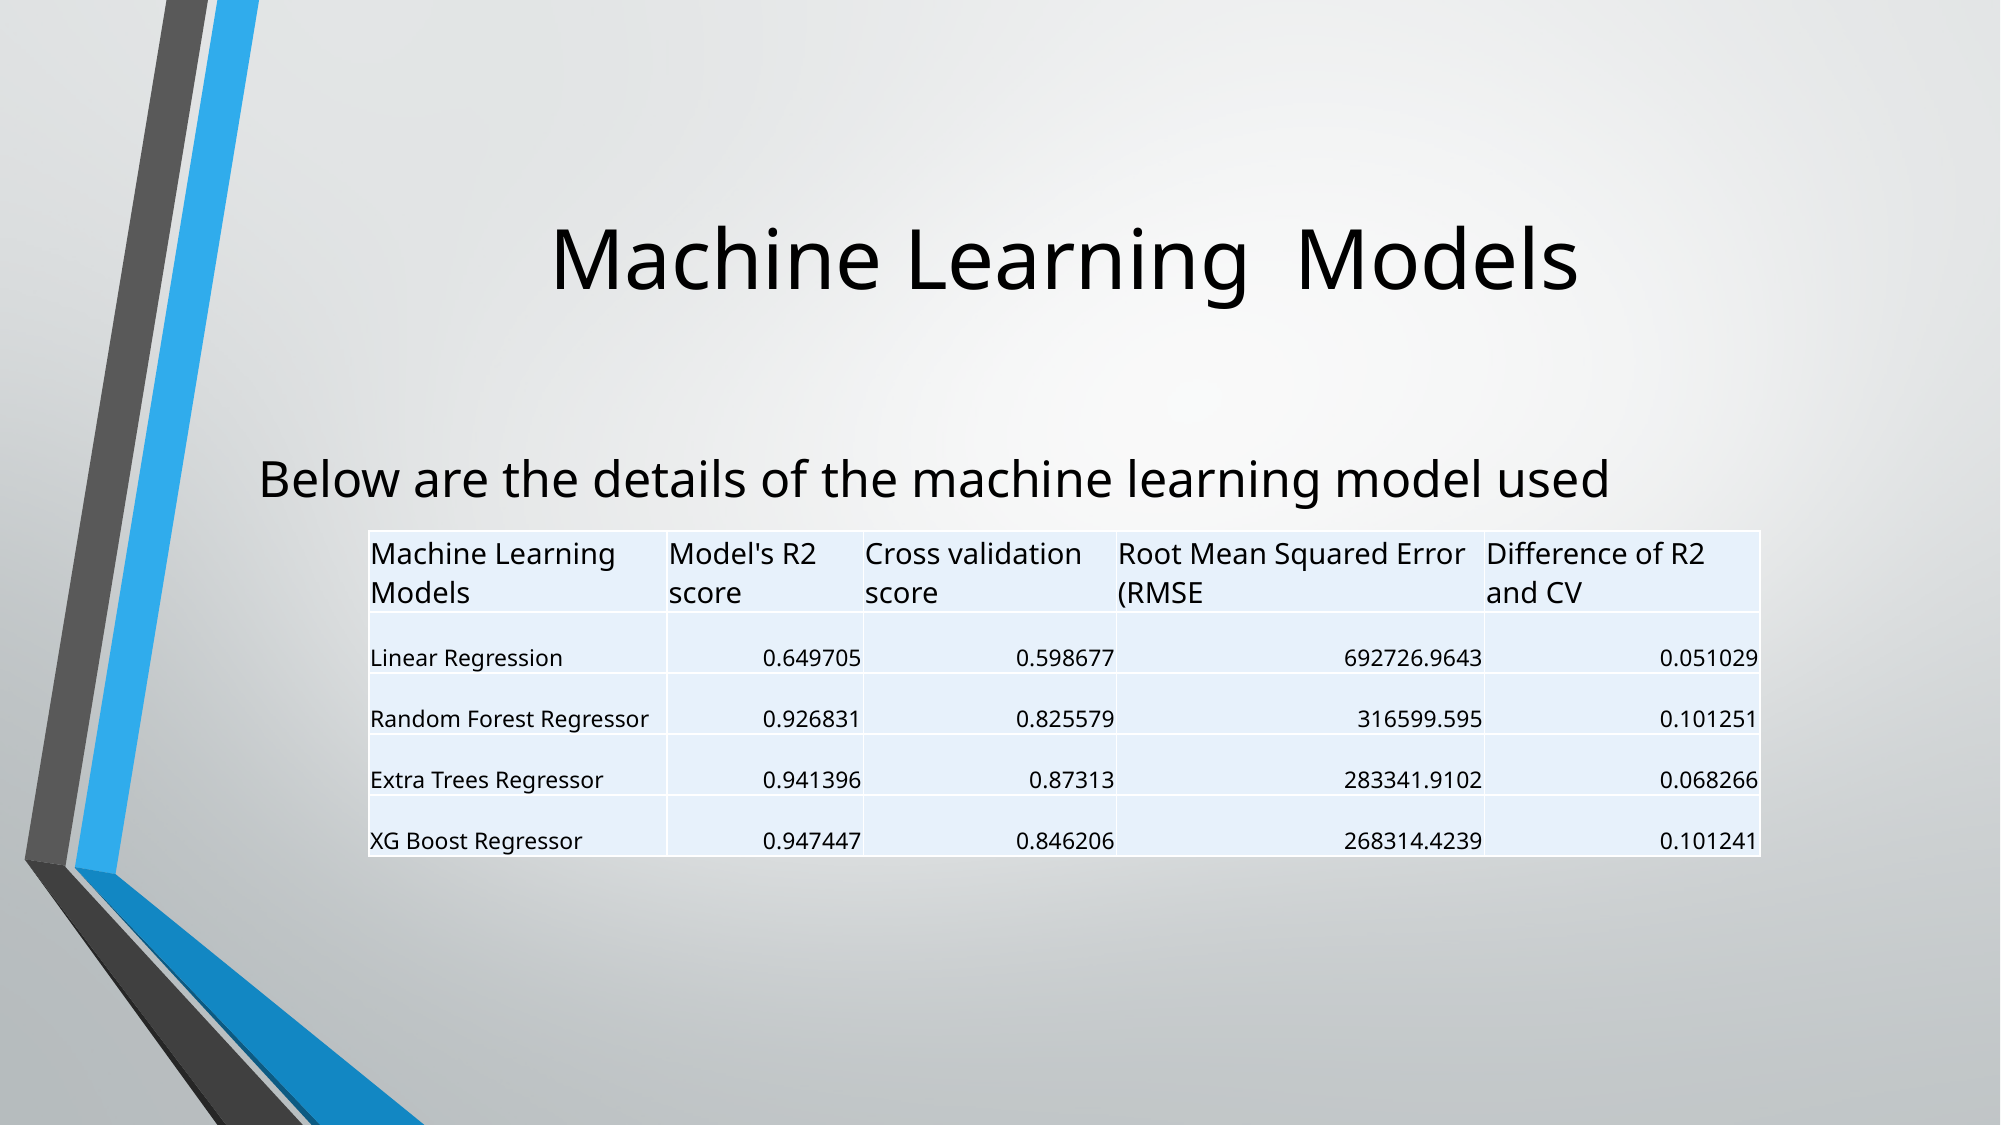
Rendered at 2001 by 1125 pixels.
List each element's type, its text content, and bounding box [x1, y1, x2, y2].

title Machine Learning Models [243, 112, 1887, 400]
table_cell Random Forest Regressor [370, 674, 666, 733]
table_cell 0.051029 [1485, 613, 1759, 672]
table_cell 0.649705 [668, 613, 863, 672]
table_header Model's R2 score [668, 532, 863, 611]
table_cell 0.87313 [864, 735, 1116, 794]
table_cell 0.825579 [864, 674, 1116, 733]
table_header Difference of R2 and CV [1485, 532, 1759, 611]
table_cell 0.068266 [1485, 735, 1759, 794]
table_cell 316599.595 [1117, 674, 1484, 733]
table_cell 0.101241 [1485, 796, 1759, 855]
table_header Machine Learning Models [370, 532, 666, 611]
table_cell 0.941396 [668, 735, 863, 794]
list Below are the details of the machine learning model used [243, 417, 1887, 950]
table_header Cross validation score [864, 532, 1116, 611]
table_cell 268314.4239 [1117, 796, 1484, 855]
table_cell Linear Regression [370, 613, 666, 672]
table_cell 0.926831 [668, 674, 863, 733]
table_cell Extra Trees Regressor [370, 735, 666, 794]
table_header Root Mean Squared Error (RMSE [1117, 532, 1484, 611]
table_cell 692726.9643 [1117, 613, 1484, 672]
table_cell 283341.9102 [1117, 735, 1484, 794]
table_cell 0.101251 [1485, 674, 1759, 733]
table_cell XG Boost Regressor [370, 796, 666, 855]
table_cell 0.846206 [864, 796, 1116, 855]
table_cell 0.598677 [864, 613, 1116, 672]
table_cell 0.947447 [668, 796, 863, 855]
